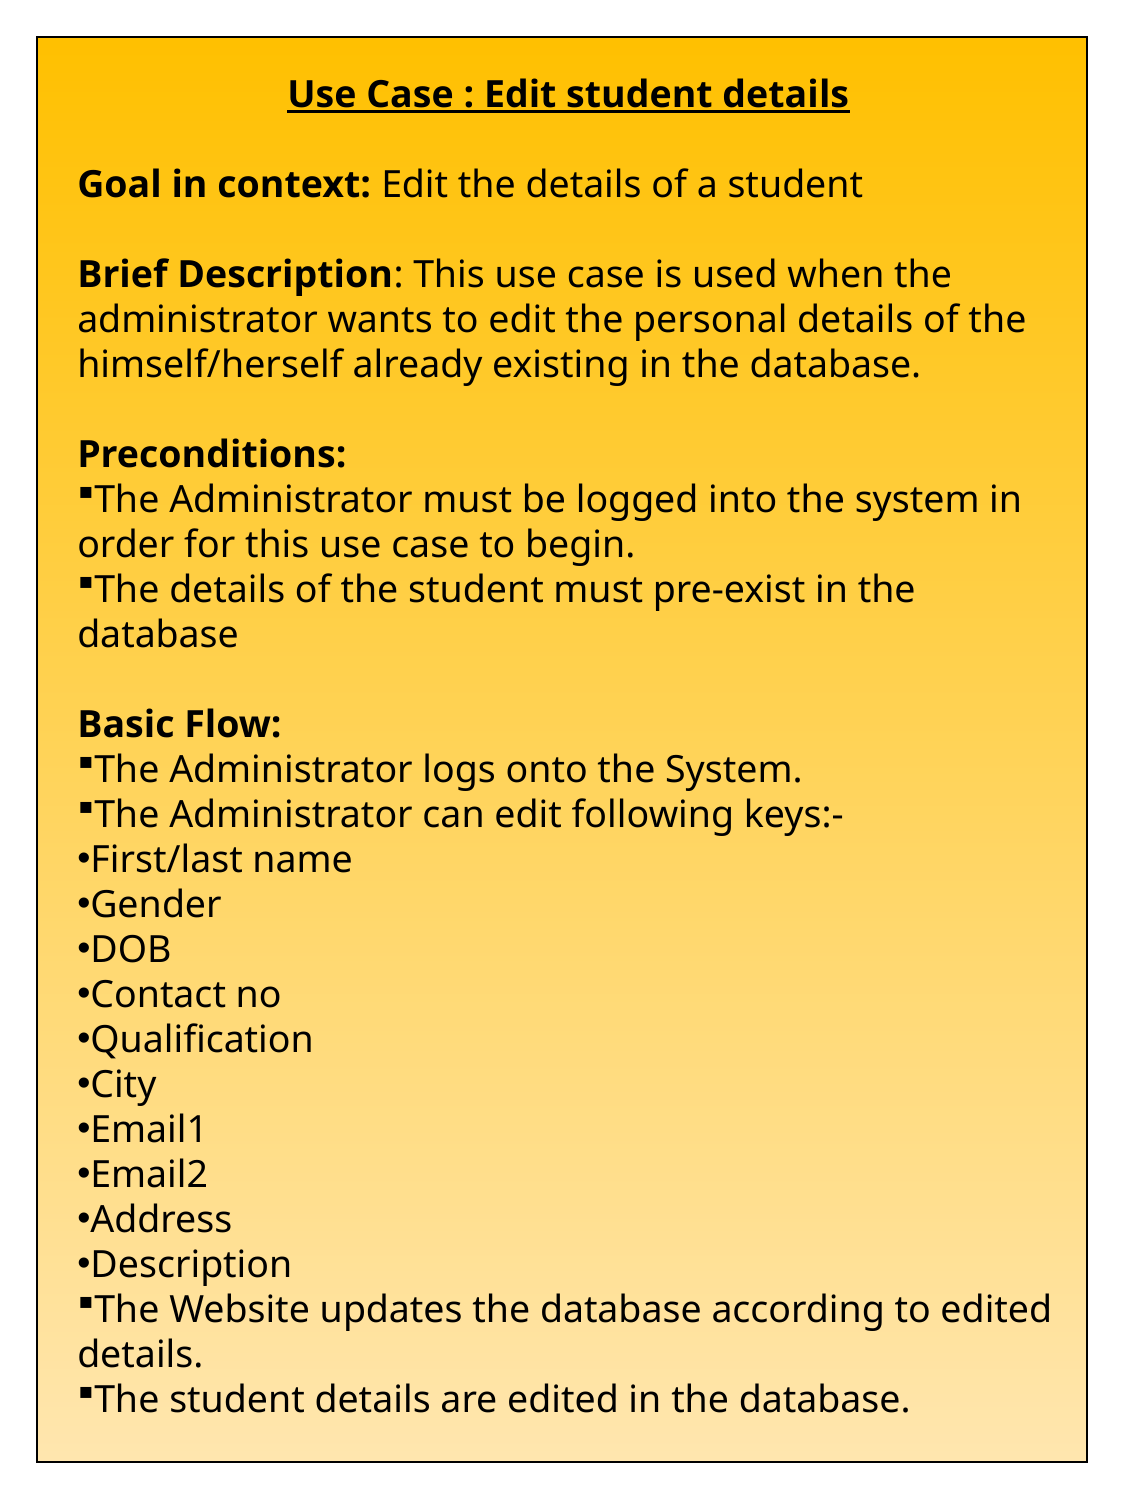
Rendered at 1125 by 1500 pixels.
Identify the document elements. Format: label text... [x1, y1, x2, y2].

text_box Use Case : Edit student details Goal in context: Edit the details of a student Brief Description: This use case is used when the administrator wants to edit the personal details of the himself/herself already existing in the database. Preconditions: The Administrator must be logged into the system in order for this use case to begin. The details of the student must pre-exist in the database Basic Flow: The Administrator logs onto the System. The Administrator can edit following keys:- First/last name Gender DOB Contact no Qualification City Email1 Email2 Address Description The Website updates the database according to edited details. The student details are edited in the database. [62, 62, 1075, 1428]
footer .. [372, 1428, 753, 1471]
slide_number 15 [818, 1428, 1072, 1471]
text_box [36, 36, 1088, 1463]
